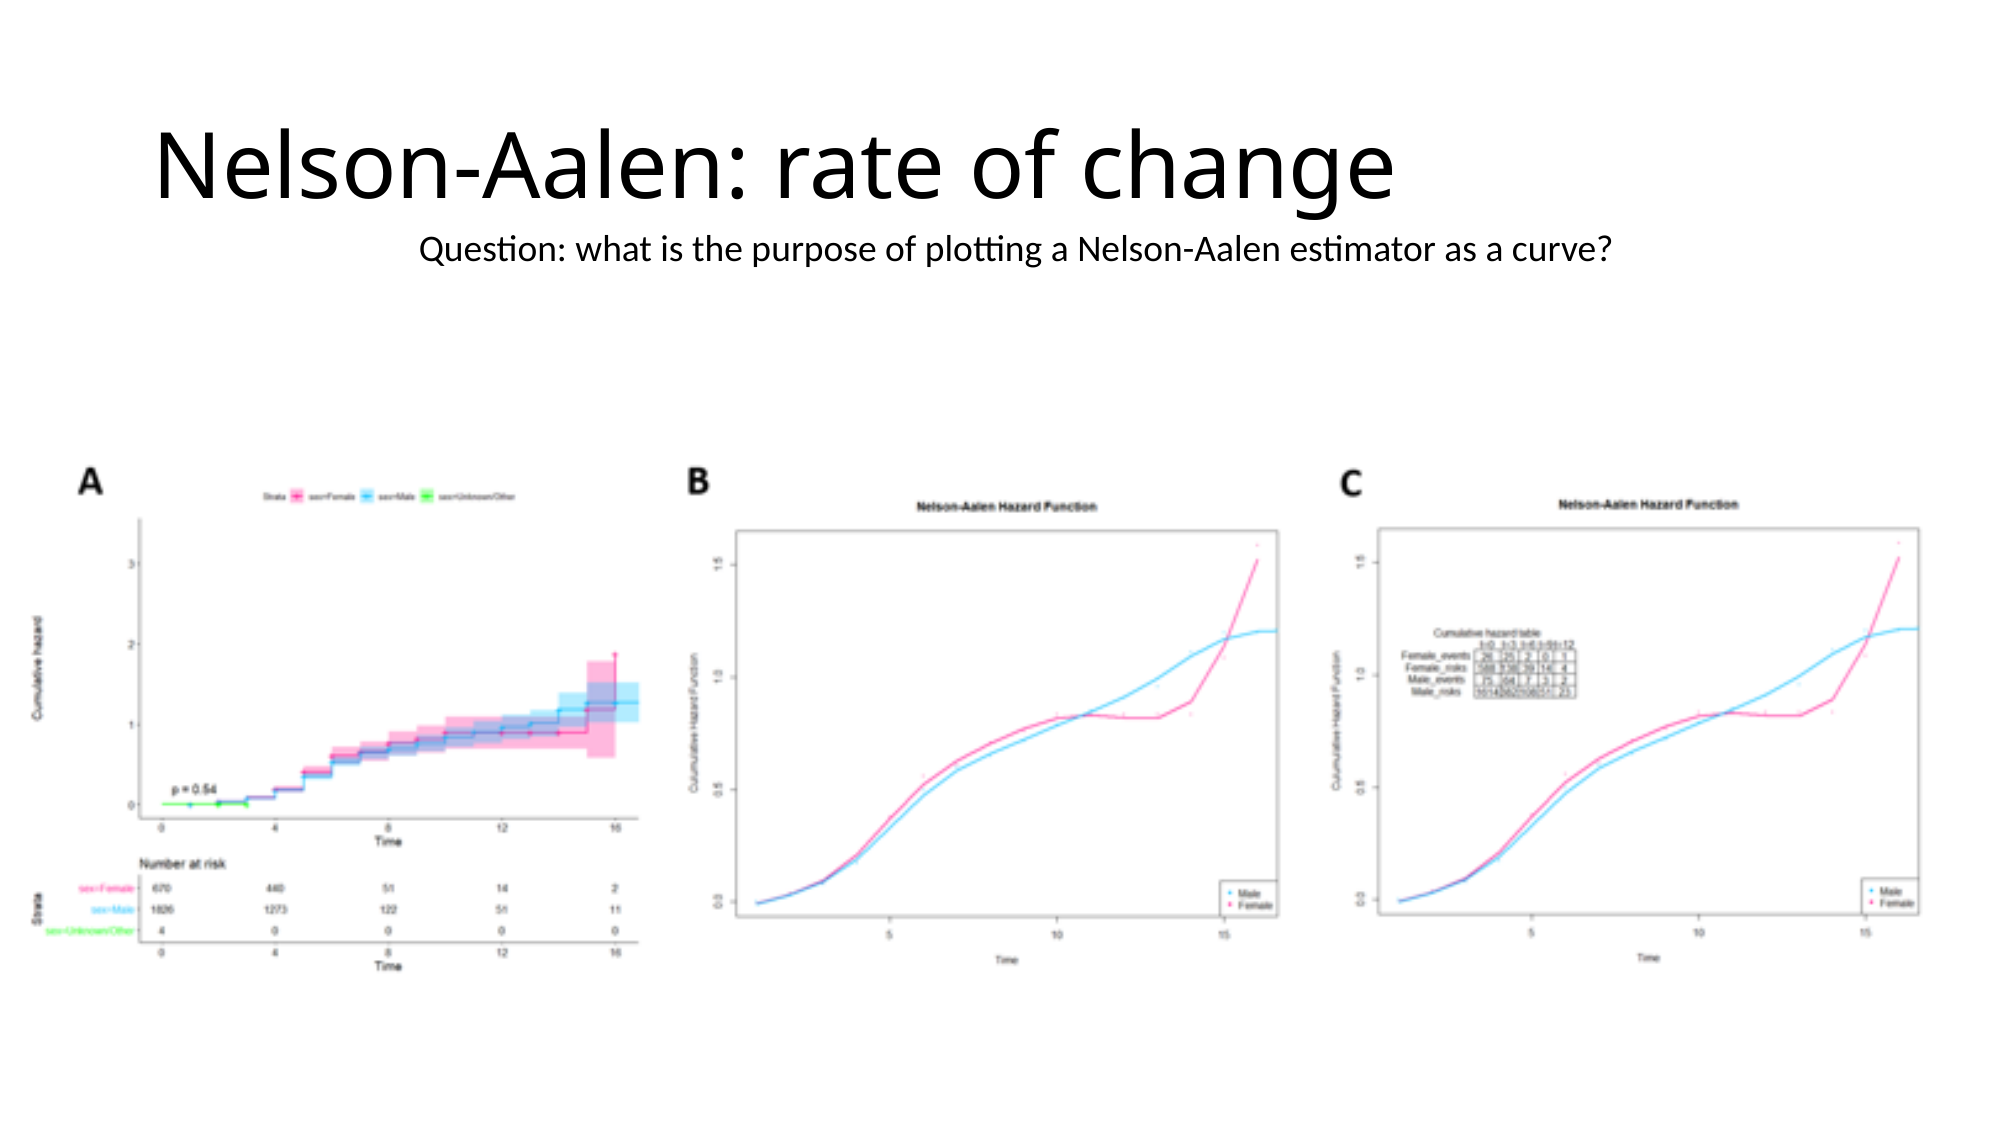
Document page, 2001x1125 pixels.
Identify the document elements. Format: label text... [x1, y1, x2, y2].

text_box Question: what is the purpose of plotting a Nelson-Aalen estimator as a curve? [403, 216, 1631, 277]
picture [0, 434, 1950, 996]
title Nelson-Aalen: rate of change [137, 59, 1863, 278]
